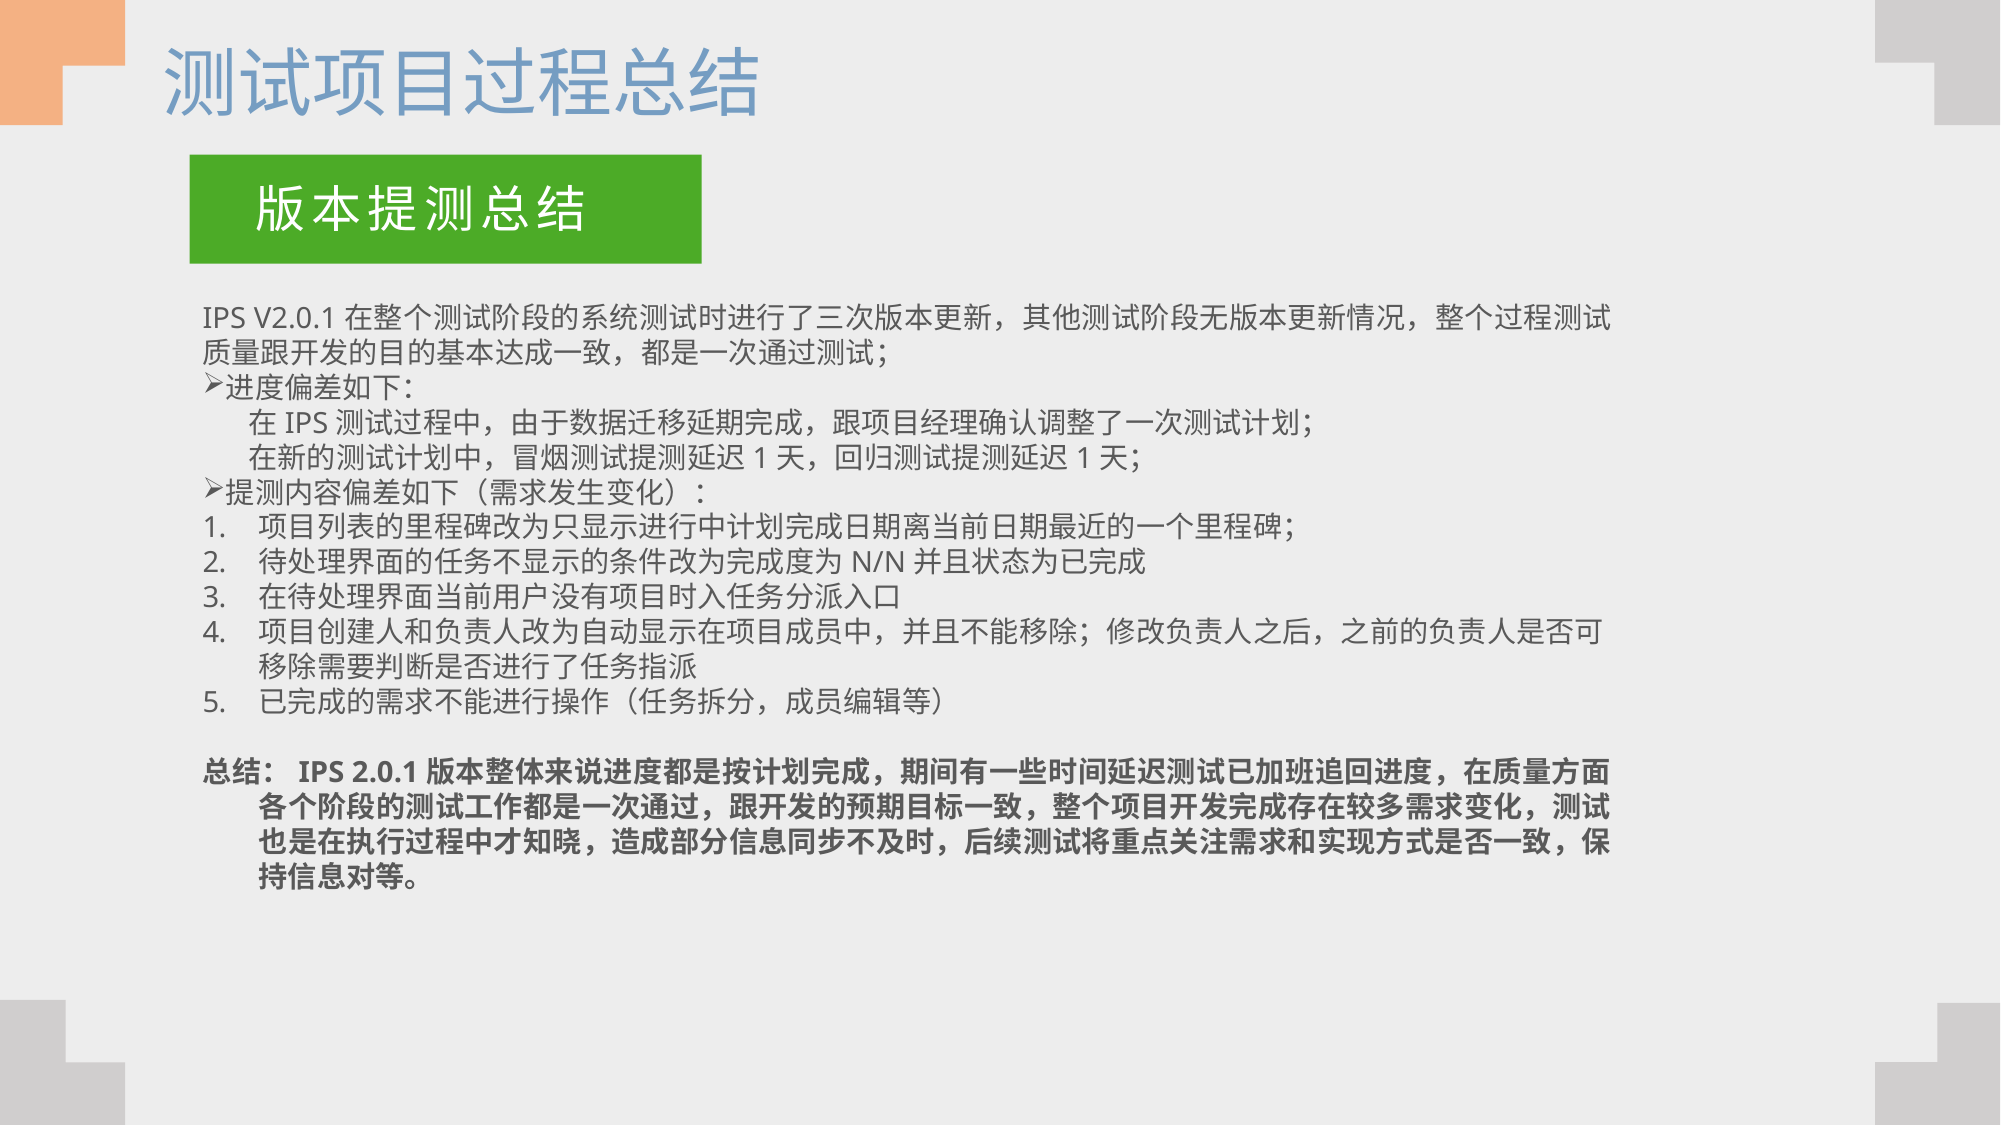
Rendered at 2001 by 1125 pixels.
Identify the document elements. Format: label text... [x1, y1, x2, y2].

text_box 版本提测总结 [240, 169, 602, 245]
text_box IPS V2.0.1在整个测试阶段的系统测试时进行了三次版本更新，其他测试阶段无版本更新情况，整个过程测试质量跟开发的目的基本达成一致，都是一次通过测试； 进度偏差如下： 在IPS测试过程中，由于数据迁移延期完成，跟项目经理确认调整了一次测试计划； 在新的测试计划中，冒烟测试提测延迟1天，回归测试提测延迟1天； 提测内容偏差如下（需求发生变化）： 项目列表的里程碑改为只显示进行中计划完成日期离当前日期最近的一个里程碑； 待处理界面的任务不显示的条件改为完成度为N/N并且状态为已完成 在待处理界面当前用户没有项目时入任务分派入口 项目创建人和负责人改为自动显示在项目成员中，并且不能移除；修改负责人之后，之前的负责人是否可移除需要判断是否进行了任务指派 已完成的需求不能进行操作（任务拆分，成员编辑等） 总结：IPS 2.0.1版本整体来说进度都是按计划完成，期间有一些时间延迟测试已加班追回进度，在质量方面各个阶段的测试工作都是一次通过，跟开发的预期目标一致，整个项目开发完成存在较多需求变化，测试也是在执行过程中才知晓，造成部分信息同步不及时，后续测试将重点关注需求和实现方式是否一致，保持信息对等。 [187, 291, 1627, 971]
text_box 测试项目过程总结 [147, 38, 1495, 139]
text_box [189, 154, 702, 264]
